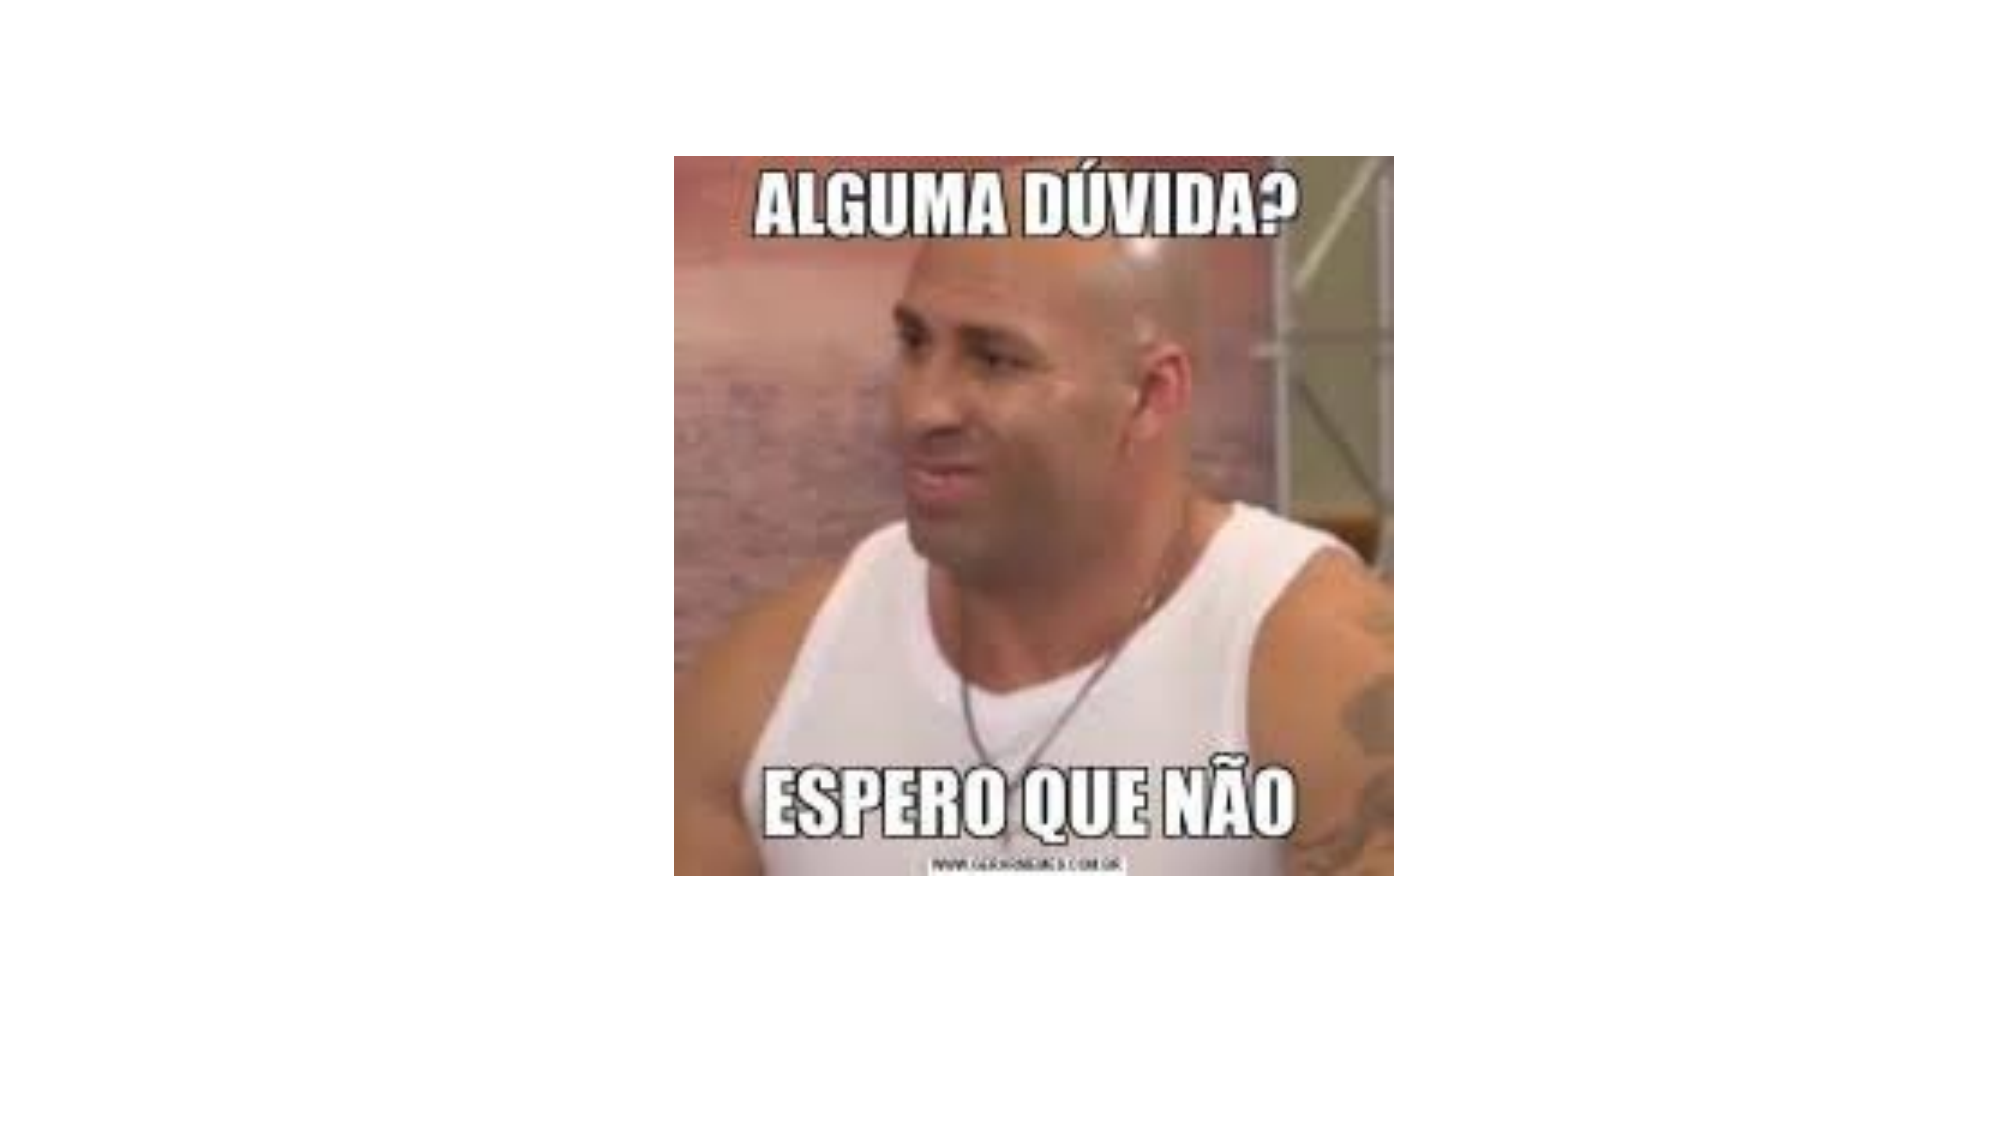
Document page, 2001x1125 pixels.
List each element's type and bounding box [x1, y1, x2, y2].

picture [674, 155, 1395, 876]
